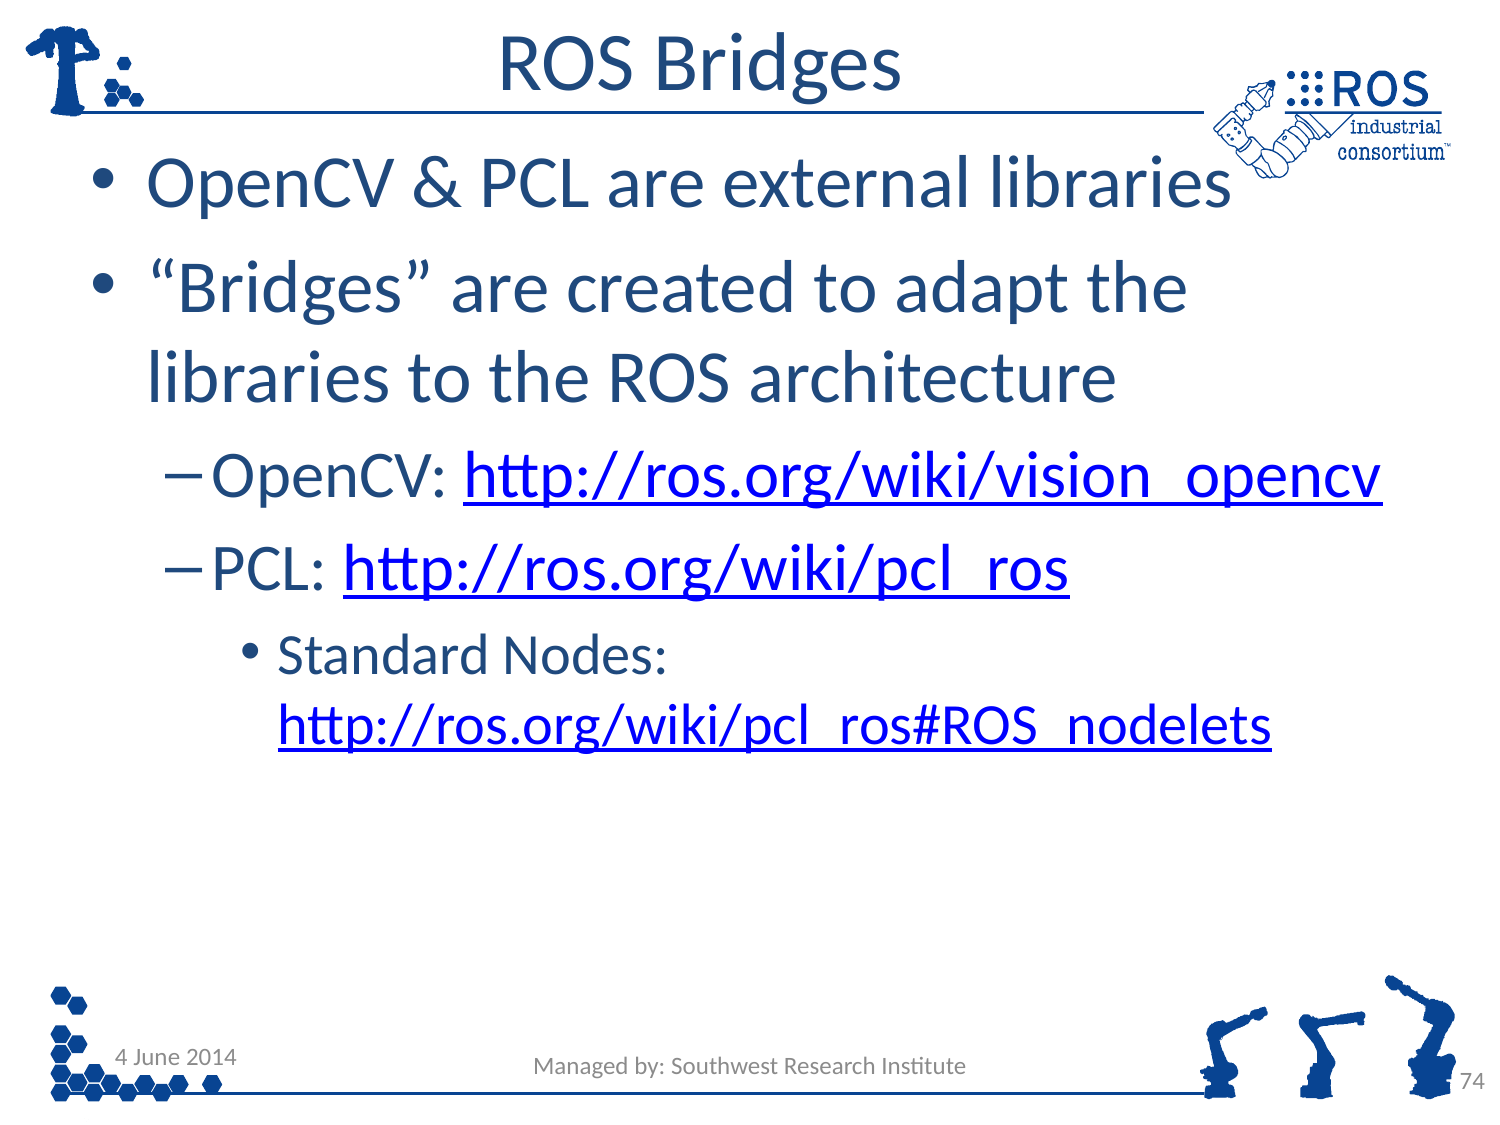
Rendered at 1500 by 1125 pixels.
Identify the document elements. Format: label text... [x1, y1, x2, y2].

footer Managed by: Southwest Research Institute [468, 1042, 1032, 1103]
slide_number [99, 1025, 388, 1085]
list OpenCV & PCL are external libraries “Bridges” are created to adapt the libraries to the ROS architecture OpenCV: http://ros.org/wiki/vision_opencv PCL: http://ros.org/wiki/pcl_ros Standard Nodes: http://ros.org/wiki/pcl_ros#ROS_nodelets [75, 125, 1425, 1000]
slide_number 74 [1149, 1050, 1500, 1110]
title ROS Bridges [150, 0, 1250, 113]
